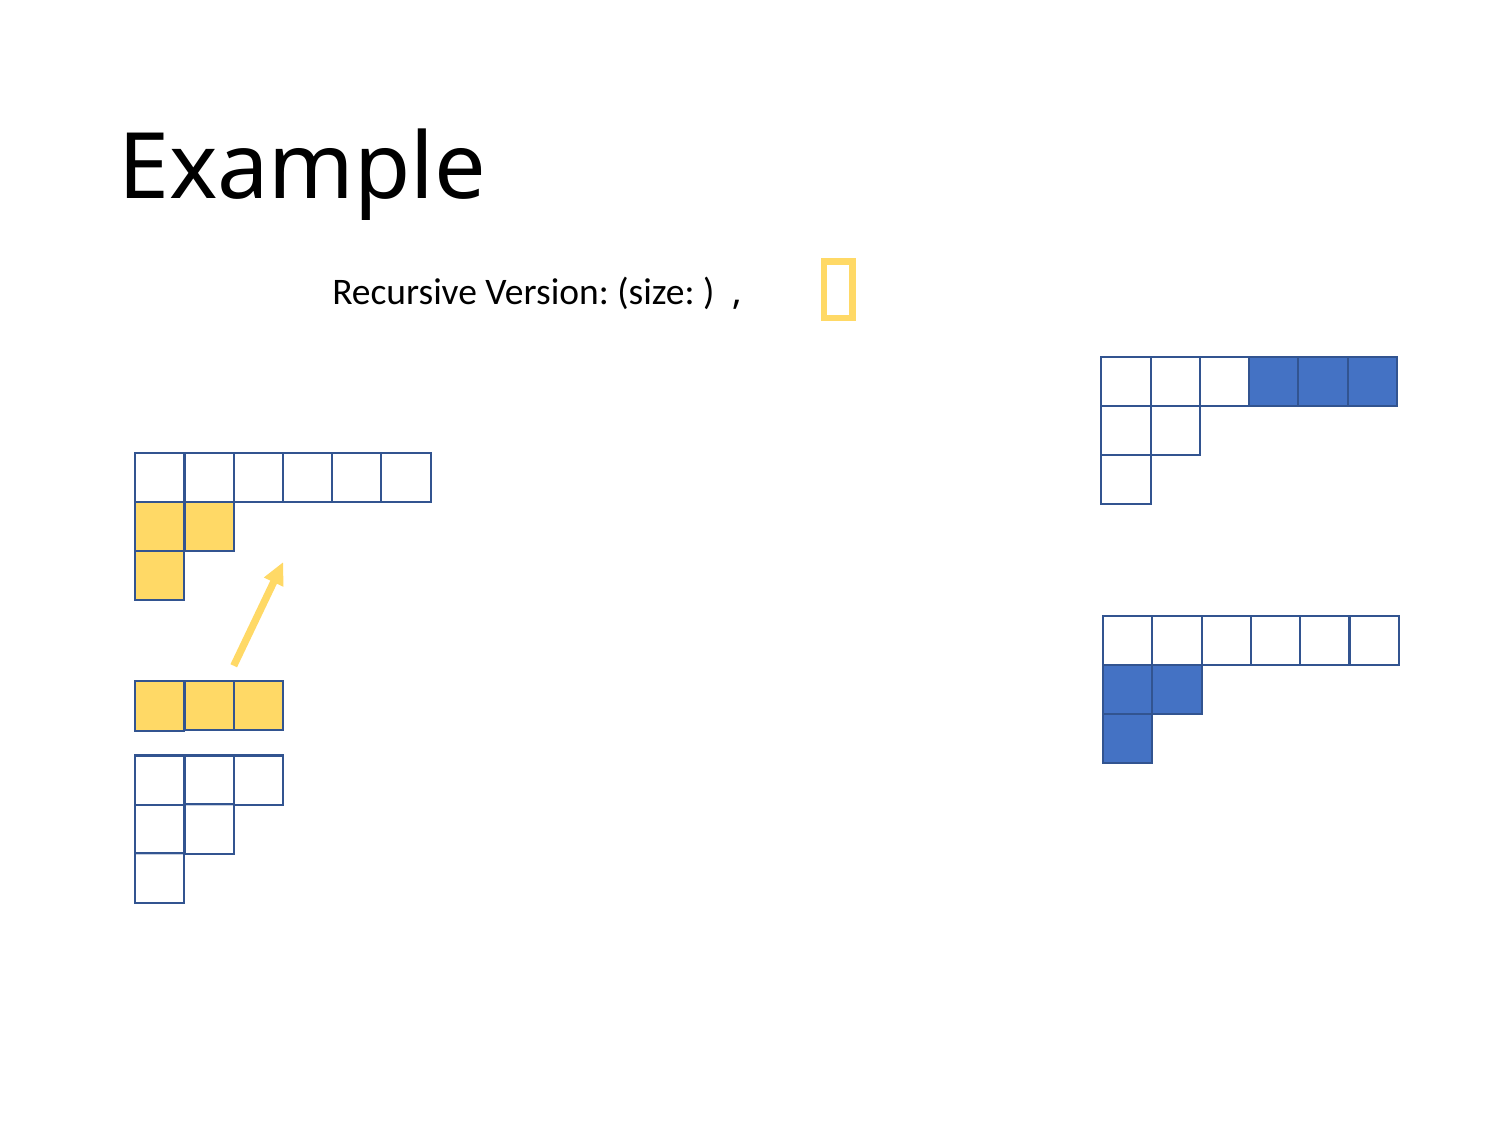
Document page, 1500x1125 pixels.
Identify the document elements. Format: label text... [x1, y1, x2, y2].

text_box [1102, 713, 1153, 764]
text_box [1201, 615, 1250, 666]
text_box [1347, 356, 1398, 407]
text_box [233, 562, 283, 666]
text_box [1299, 615, 1348, 666]
text_box [134, 804, 183, 852]
text_box [1102, 664, 1151, 713]
text_box [134, 452, 183, 501]
text_box [1100, 356, 1150, 405]
text_box [821, 259, 856, 321]
text_box [1151, 664, 1203, 715]
text_box [1348, 615, 1400, 666]
text_box [183, 803, 235, 855]
text_box [1150, 356, 1199, 405]
text_box [1150, 405, 1201, 456]
text_box [183, 754, 233, 803]
text_box [183, 680, 233, 731]
text_box [380, 452, 432, 503]
text_box [233, 452, 282, 503]
text_box [134, 680, 185, 732]
text_box [282, 452, 331, 503]
text_box [134, 852, 185, 904]
text_box [1248, 356, 1297, 407]
text_box [1199, 356, 1248, 407]
text_box [134, 501, 183, 550]
text_box [233, 754, 284, 806]
text_box [233, 680, 284, 731]
text_box [1250, 615, 1299, 666]
text_box [331, 452, 380, 503]
text_box [1297, 356, 1347, 407]
text_box [1151, 615, 1201, 664]
text_box [183, 501, 235, 552]
title Example [103, 59, 1397, 278]
text_box [1102, 615, 1151, 664]
text_box [1100, 405, 1150, 454]
text_box [1100, 454, 1152, 505]
text_box [134, 754, 183, 804]
text_box [183, 452, 233, 501]
text_box [134, 550, 185, 601]
